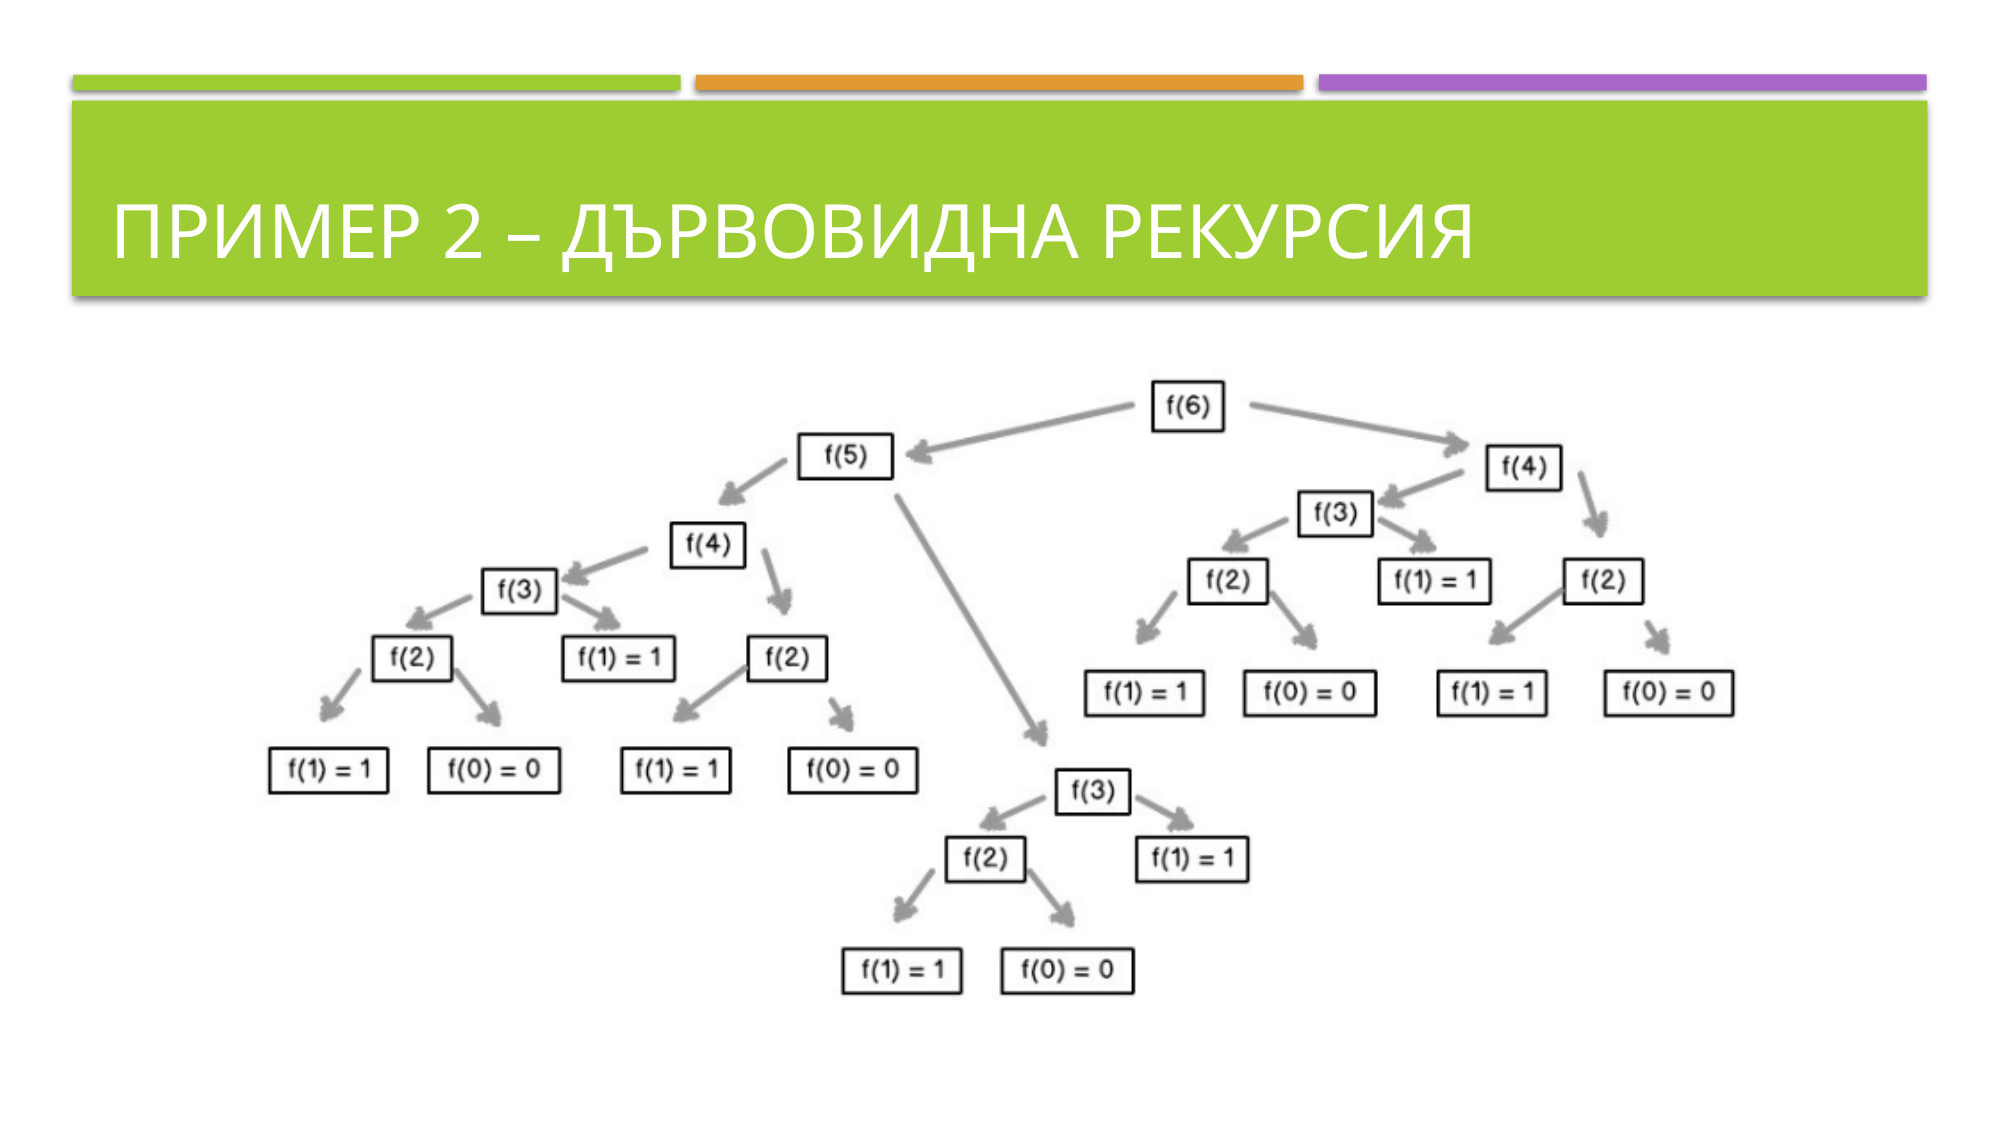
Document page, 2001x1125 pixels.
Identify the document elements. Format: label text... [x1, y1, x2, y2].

title Пример 2 – дървовидна рекурсия [95, 115, 1905, 282]
picture [194, 354, 1806, 1029]
